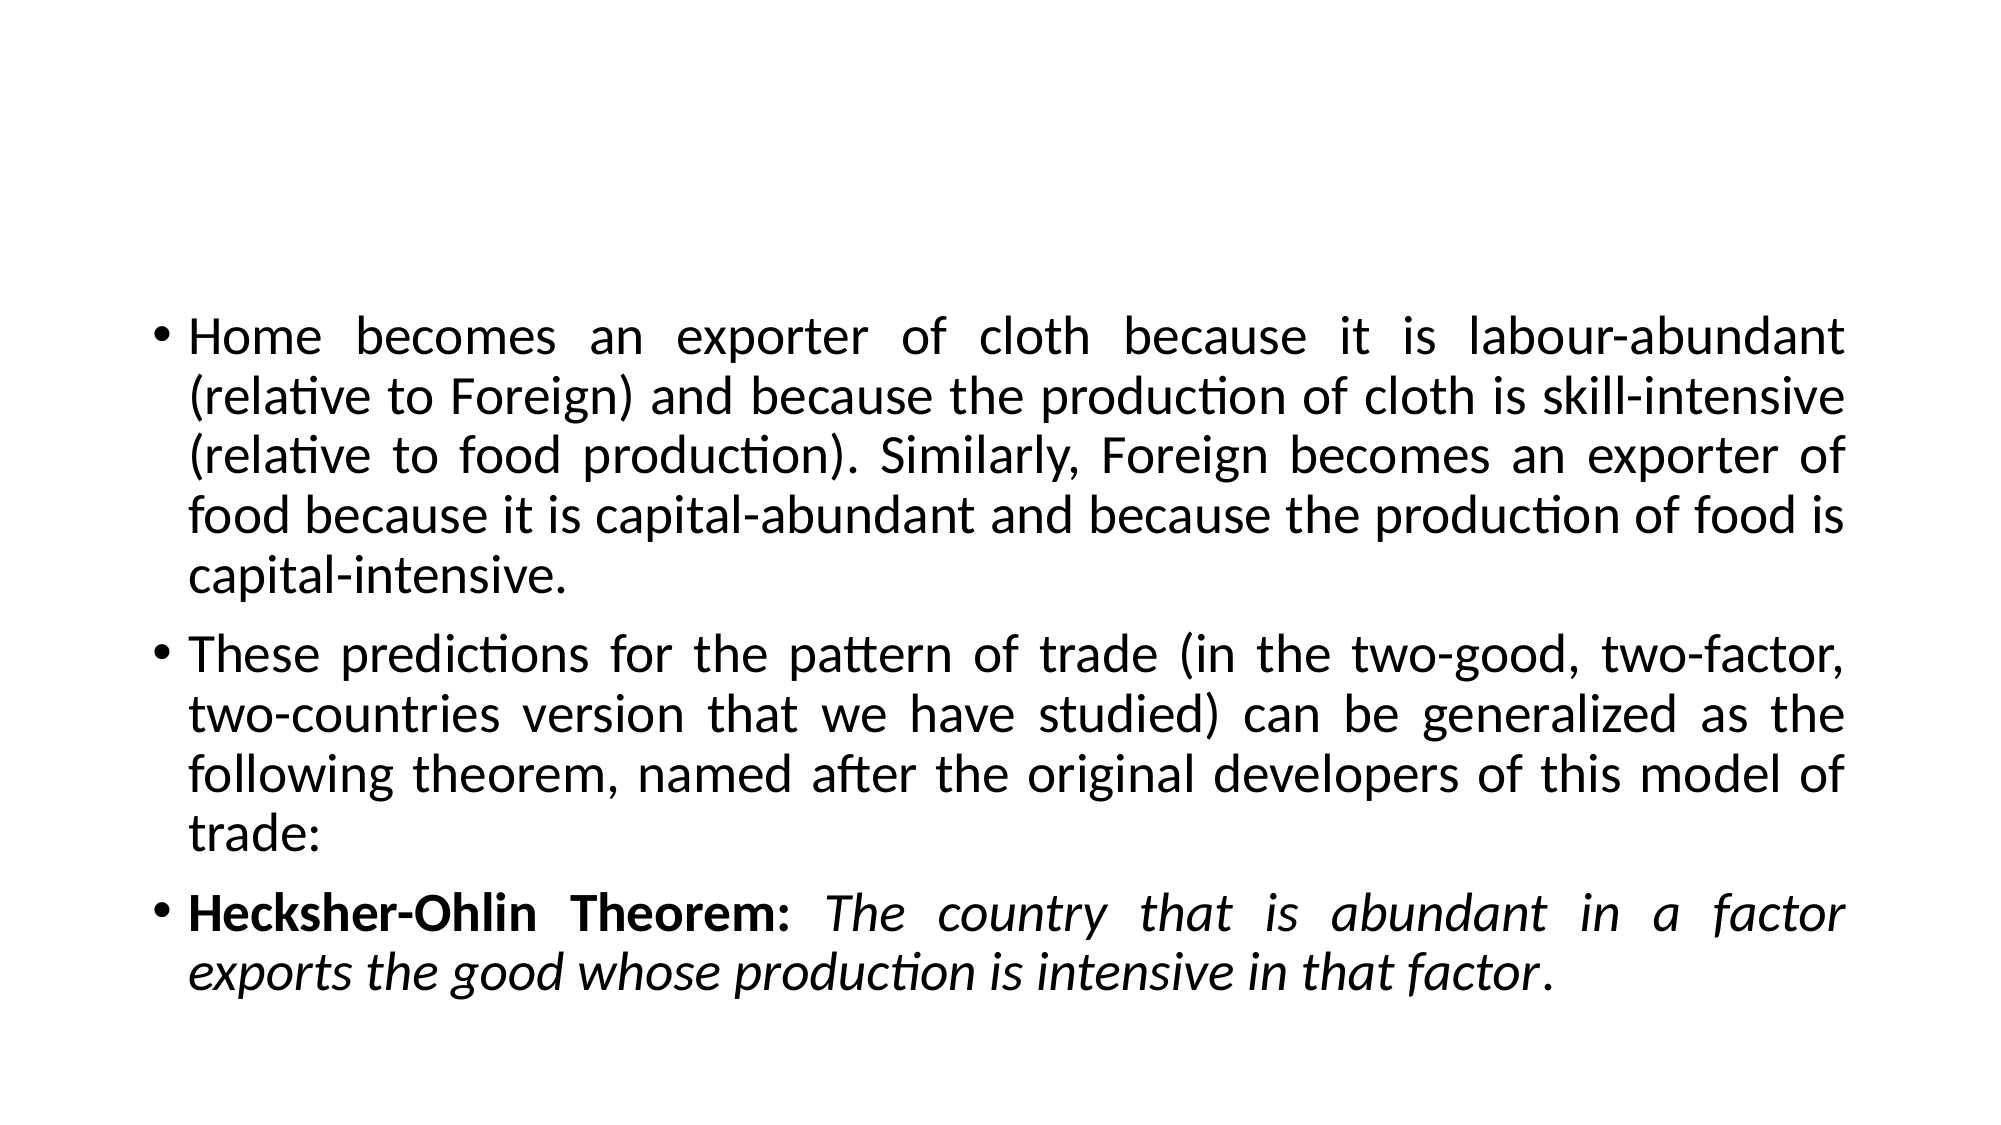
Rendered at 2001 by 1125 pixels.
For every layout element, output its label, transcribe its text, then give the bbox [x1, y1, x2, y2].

list Home becomes an exporter of cloth because it is labour-abundant (relative to Foreign) and because the production of cloth is skill-intensive (relative to food production). Similarly, Foreign becomes an exporter of food because it is capital-abundant and because the production of food is capital-intensive. These predictions for the pattern of trade (in the two-good, two-factor, two-countries version that we have studied) can be generalized as the following theorem, named after the original developers of this model of trade: Hecksher-Ohlin Theorem: The country that is abundant in a factor exports the good whose production is intensive in that factor. [137, 299, 1863, 1014]
